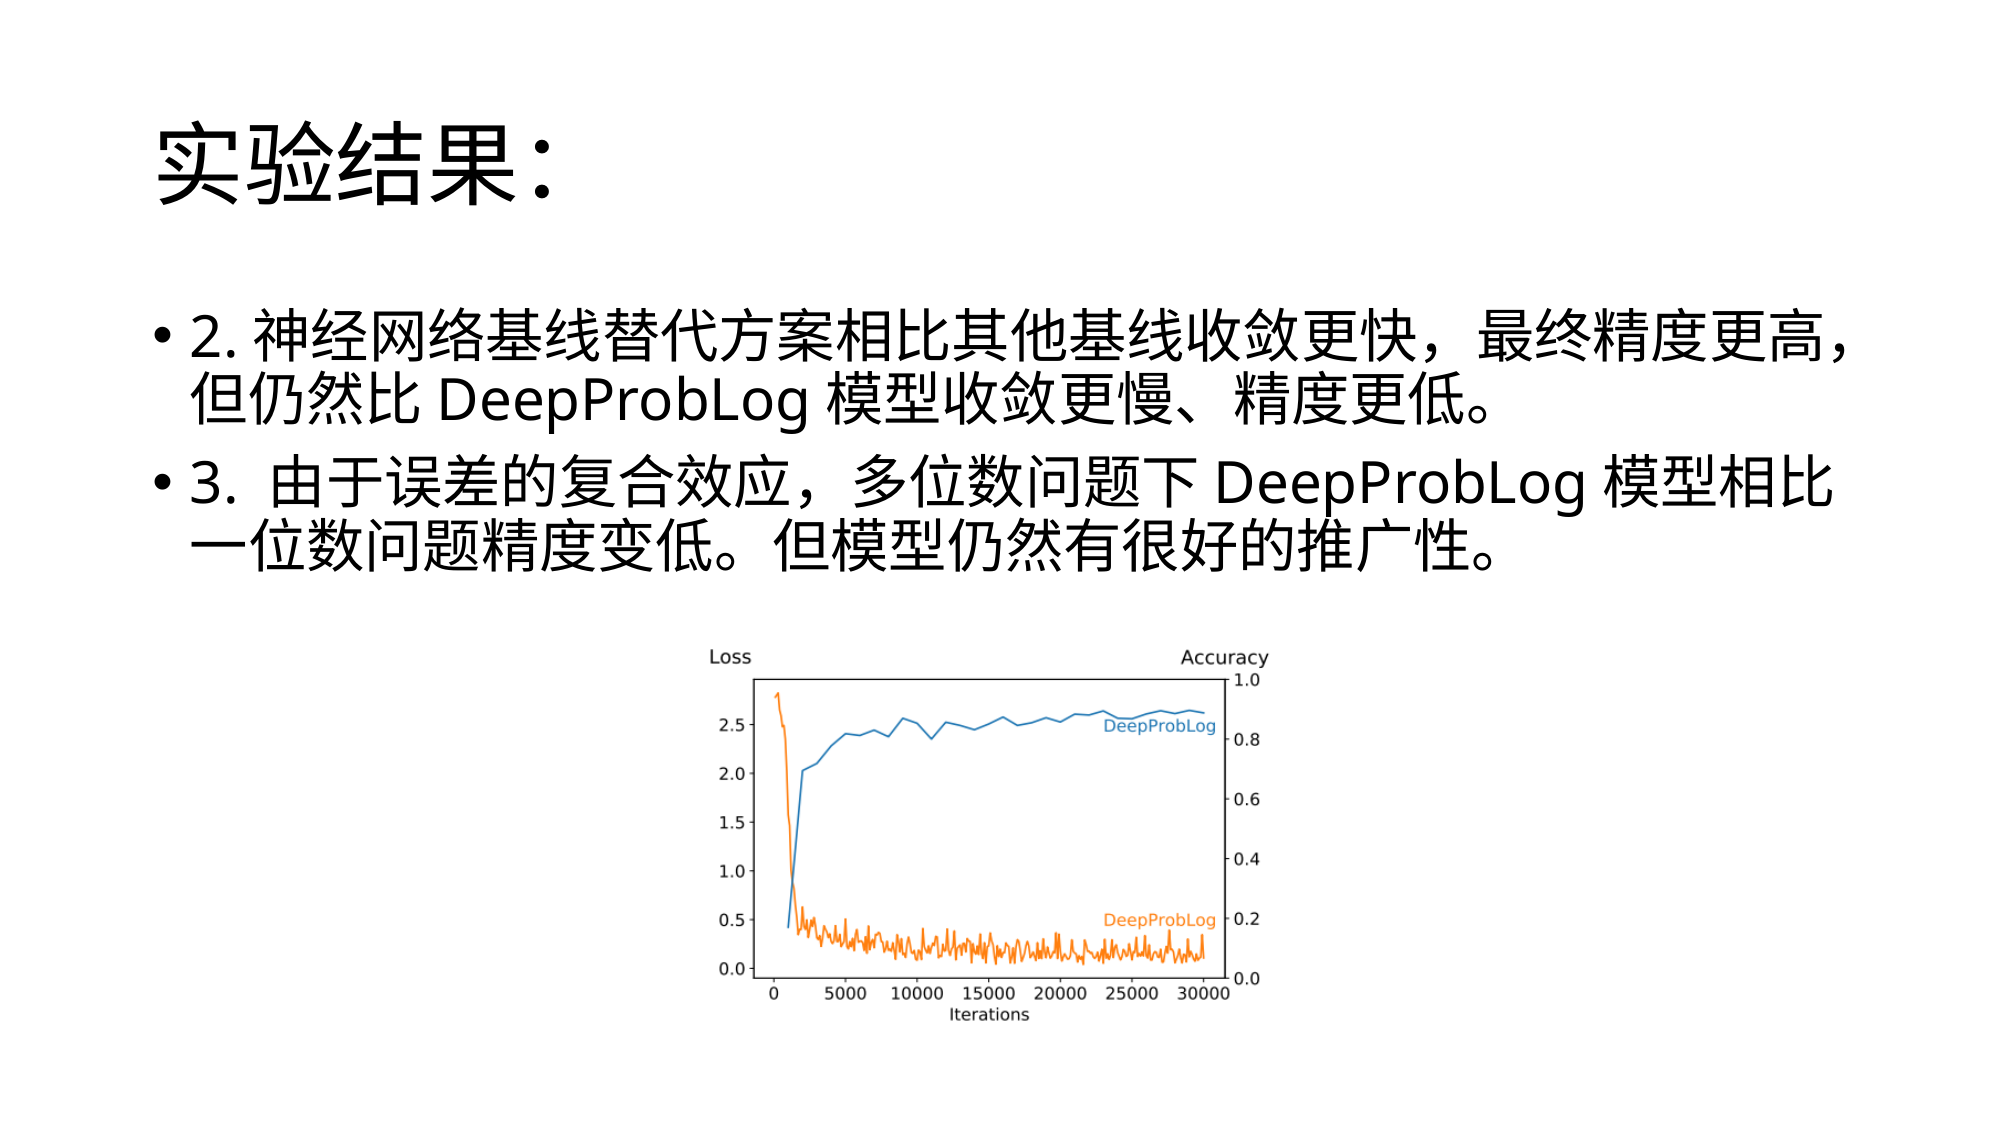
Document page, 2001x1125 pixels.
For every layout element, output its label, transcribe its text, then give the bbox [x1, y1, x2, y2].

picture [632, 590, 1329, 1036]
title 实验结果： [137, 59, 1863, 278]
list 2.神经网络基线替代方案相比其他基线收敛更快，最终精度更高，但仍然比DeepProbLog模型收敛更慢、精度更低。 3. 由于误差的复合效应，多位数问题下DeepProbLog模型相比一位数问题精度变低。但模型仍然有很好的推广性。 [137, 299, 1863, 1014]
